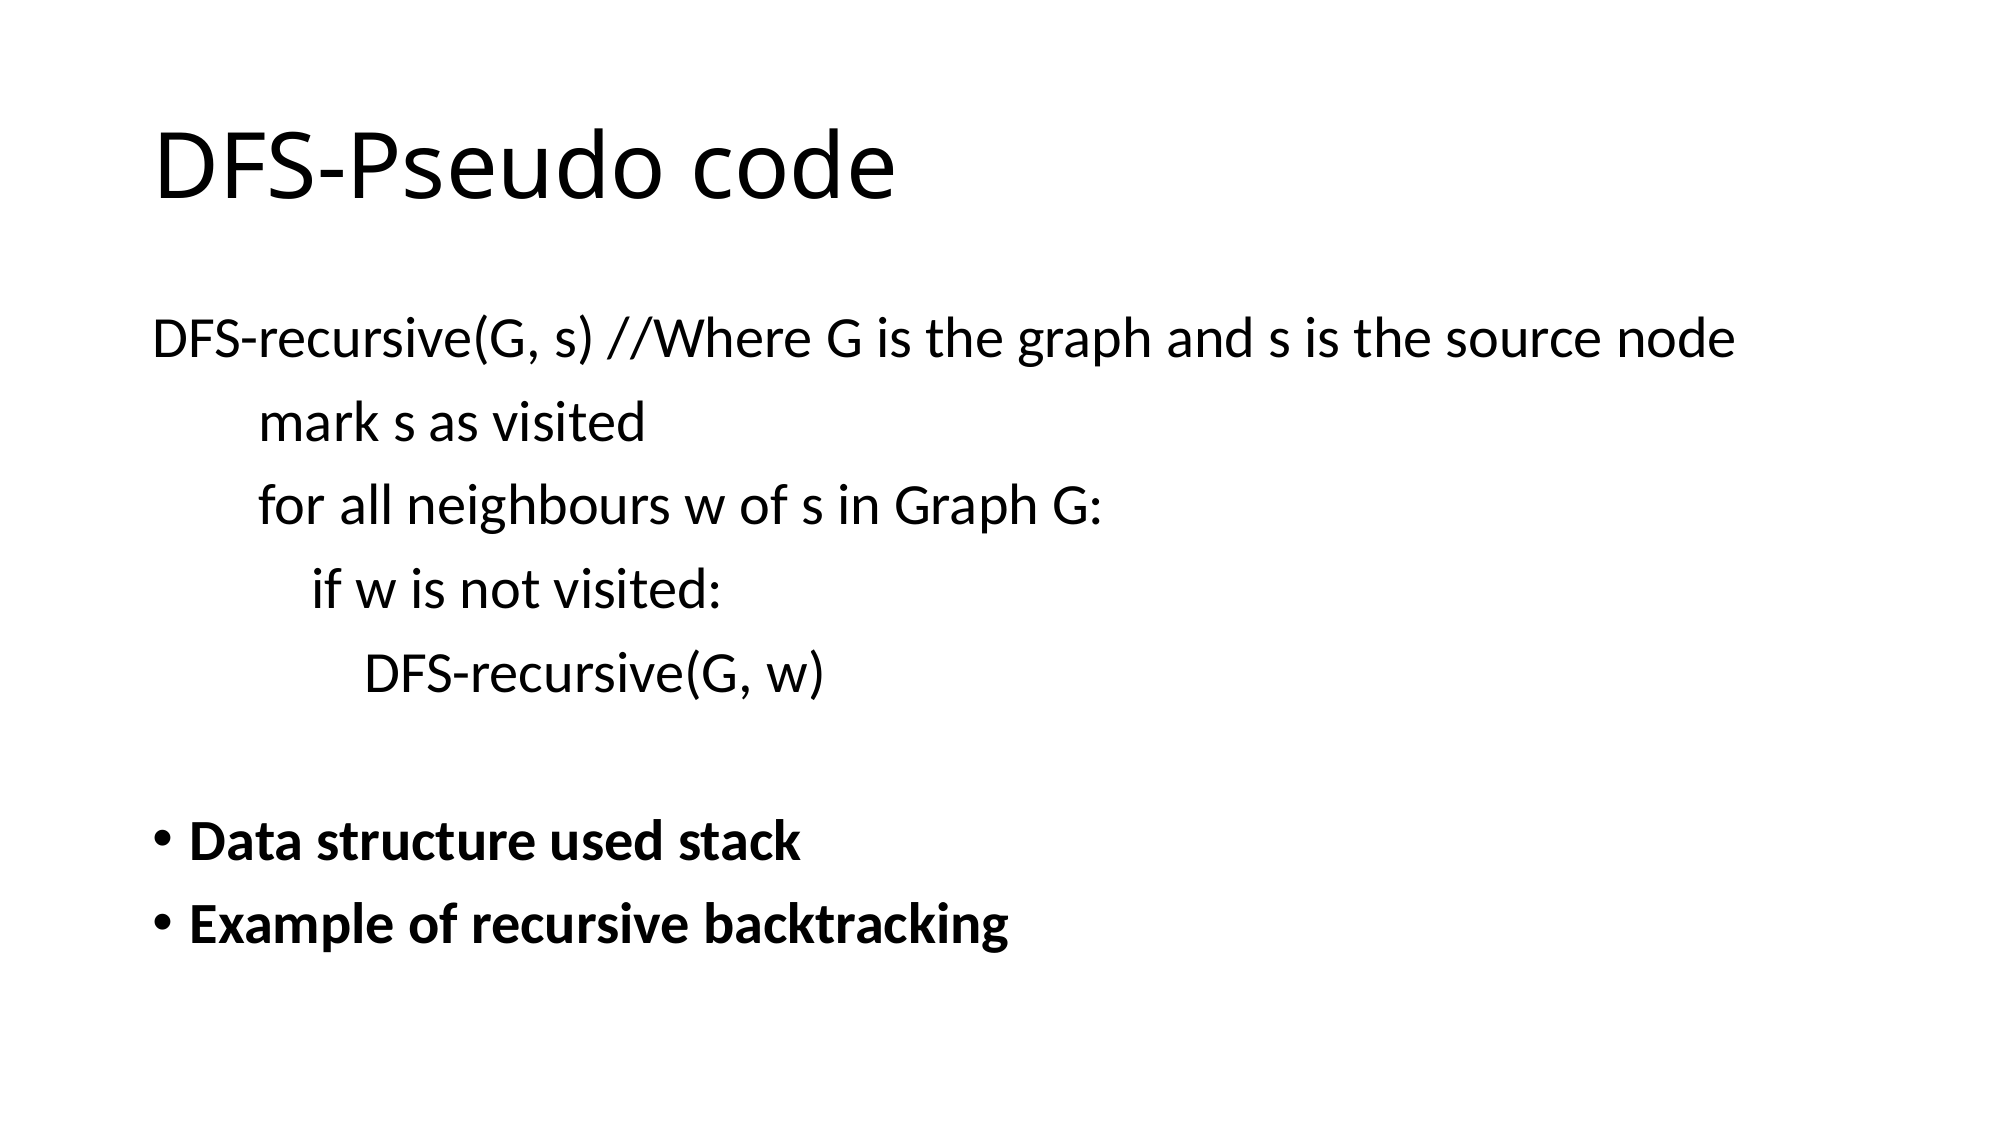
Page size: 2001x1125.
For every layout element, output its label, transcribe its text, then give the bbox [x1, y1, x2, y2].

title DFS-Pseudo code [137, 59, 1863, 278]
list DFS-recursive(G, s) //Where G is the graph and s is the source node mark s as visited for all neighbours w of s in Graph G: if w is not visited: DFS-recursive(G, w) Data structure used stack Example of recursive backtracking [137, 299, 1863, 1014]
